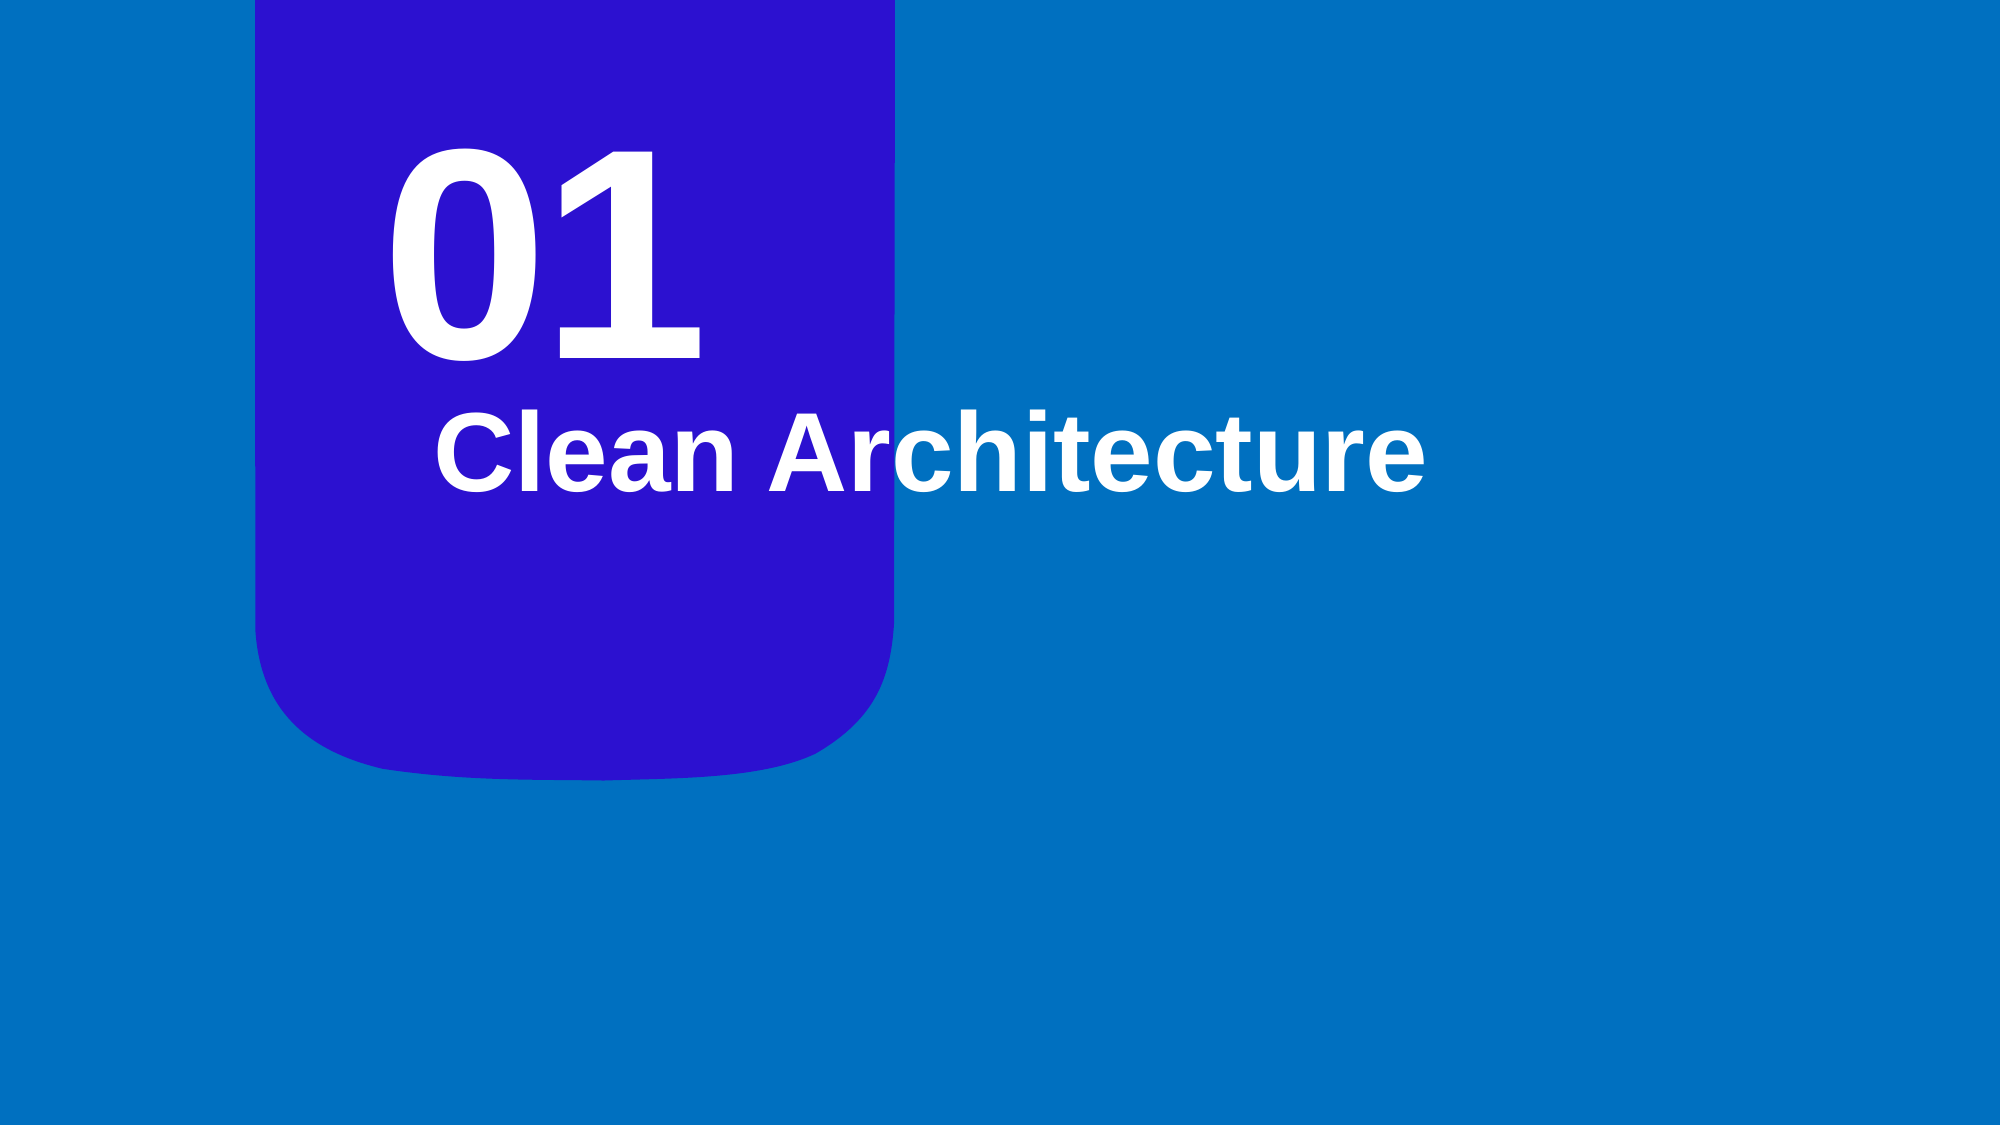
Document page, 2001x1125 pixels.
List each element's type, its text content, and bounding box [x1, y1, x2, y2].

list 01 [381, 98, 837, 427]
title Clean Architecture [418, 387, 1888, 506]
